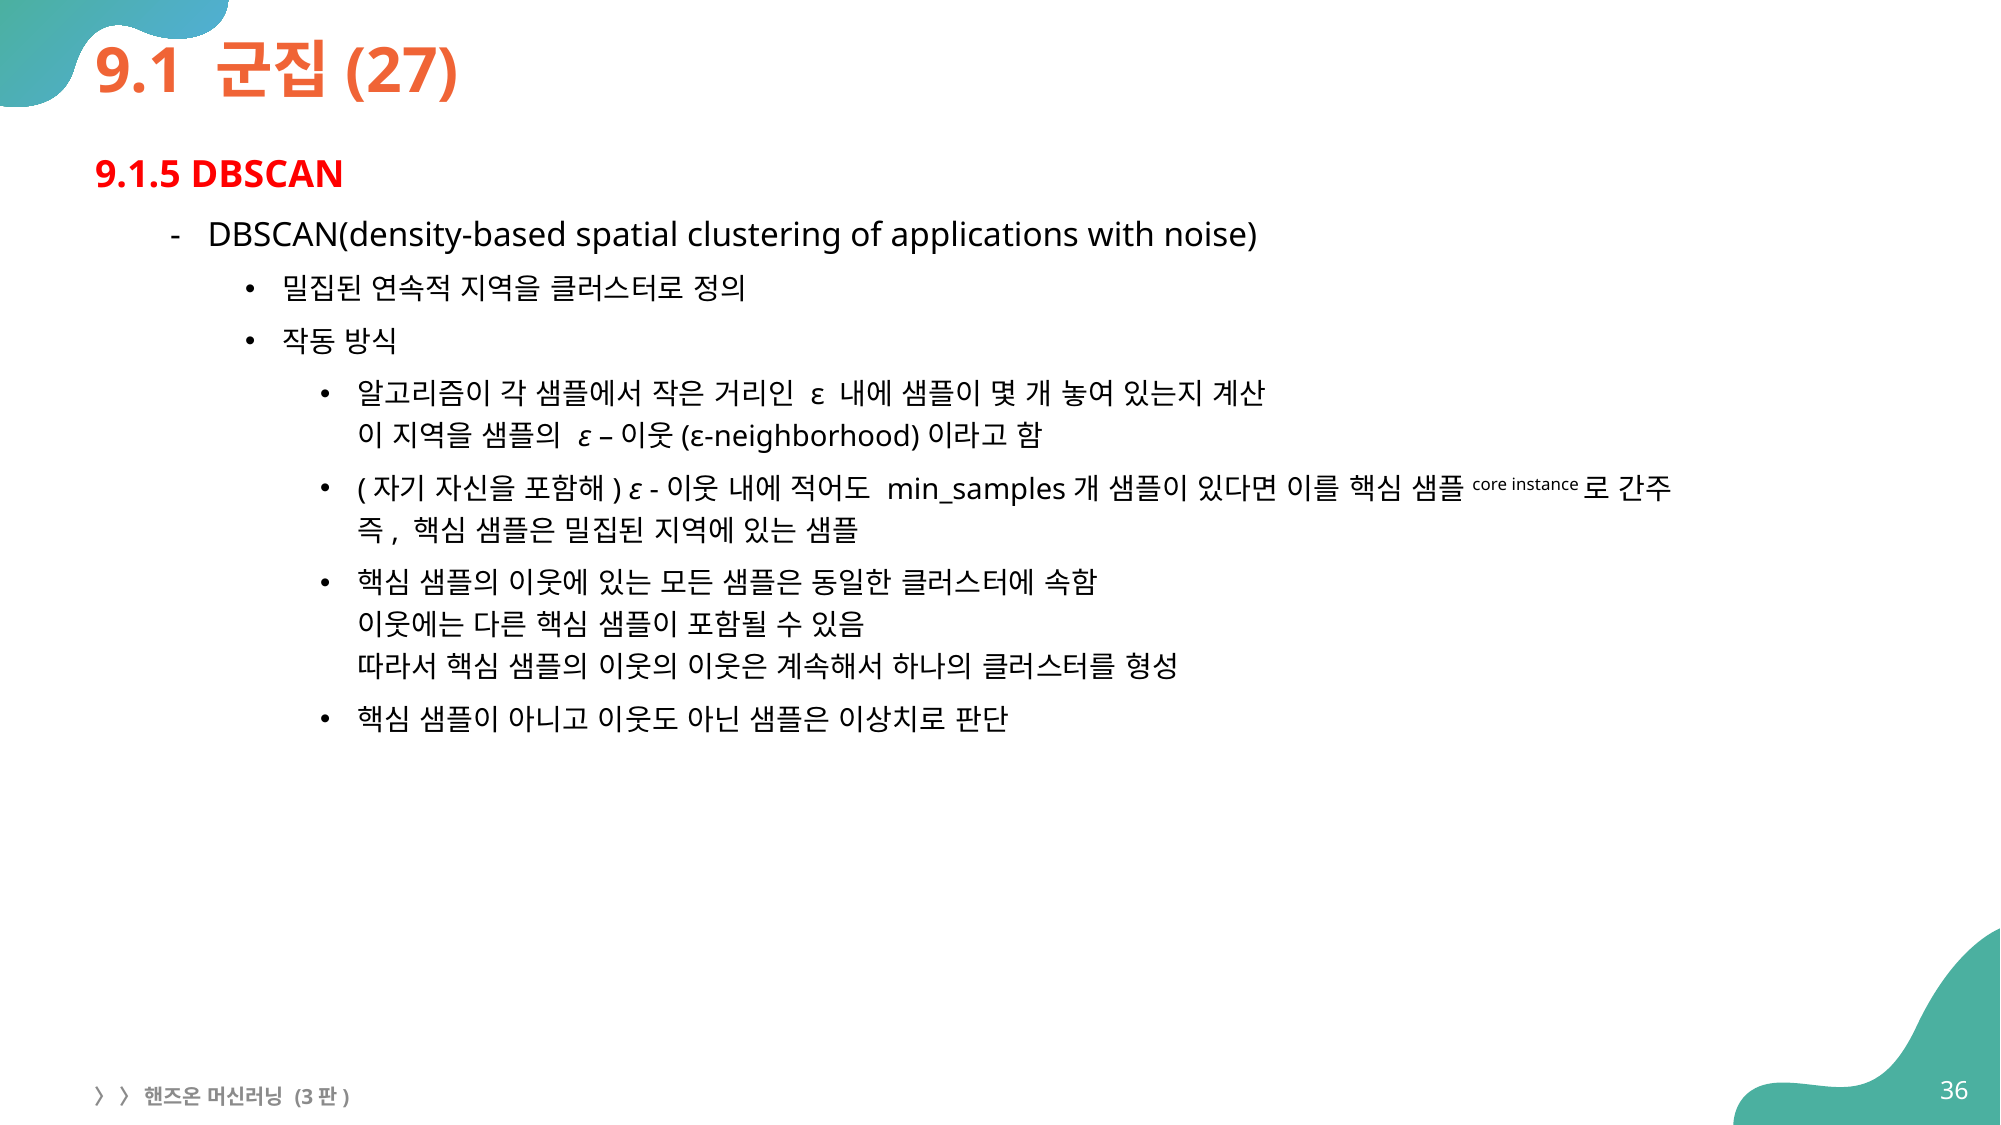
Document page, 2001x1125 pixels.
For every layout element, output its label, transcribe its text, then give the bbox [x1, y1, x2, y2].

footer 〉 〉 핸즈온 머신러닝 (3판) [79, 1078, 755, 1114]
title 9.1 군집(27) [79, 17, 1931, 128]
list 9.1.5 DBSCAN DBSCAN(density-based spatial clustering of applications with noise) 밀집된 연속적 지역을 클러스터로 정의 작동 방식 알고리즘이 각 샘플에서 작은 거리인 ε 내에 샘플이 몇 개 놓여 있는지 계산 이 지역을 샘플의 ε –이웃(ε-neighborhood)이라고 함 (자기 자신을 포함해) ε -이웃 내에 적어도 min_samples개 샘플이 있다면 이를 핵심 샘플core instance로 간주 즉, 핵심 샘플은 밀집된 지역에 있는 샘플 핵심 샘플의 이웃에 있는 모든 샘플은 동일한 클러스터에 속함 이웃에는 다른 핵심 샘플이 포함될 수 있음 따라서 핵심 샘플의 이웃의 이웃은 계속해서 하나의 클러스터를 형성 핵심 샘플이 아니고 이웃도 아닌 샘플은 이상치로 판단 [79, 133, 1918, 1035]
slide_number 36 [1917, 1061, 1984, 1122]
